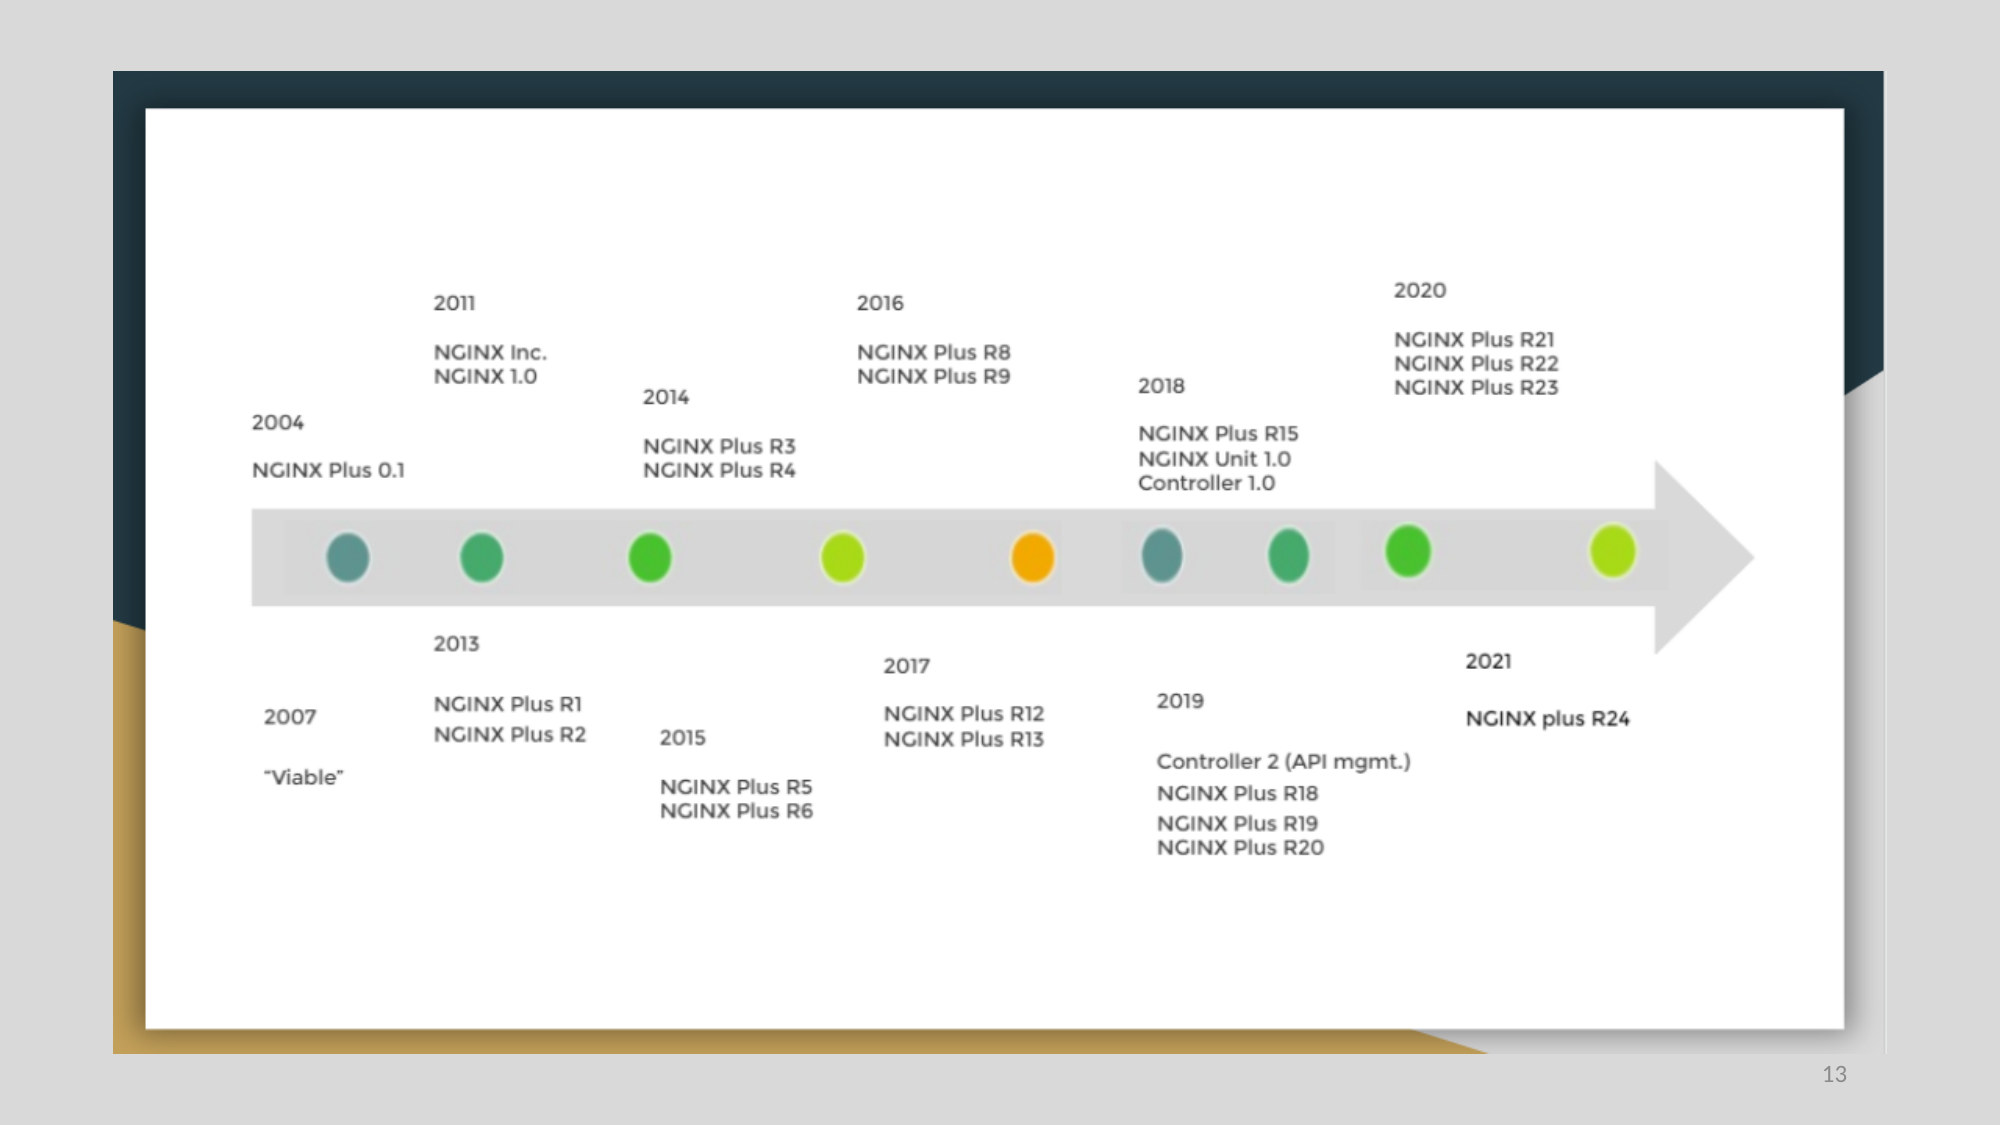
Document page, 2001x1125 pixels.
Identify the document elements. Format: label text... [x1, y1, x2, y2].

picture [113, 71, 1887, 1054]
slide_number 13 [1412, 1054, 1863, 1103]
